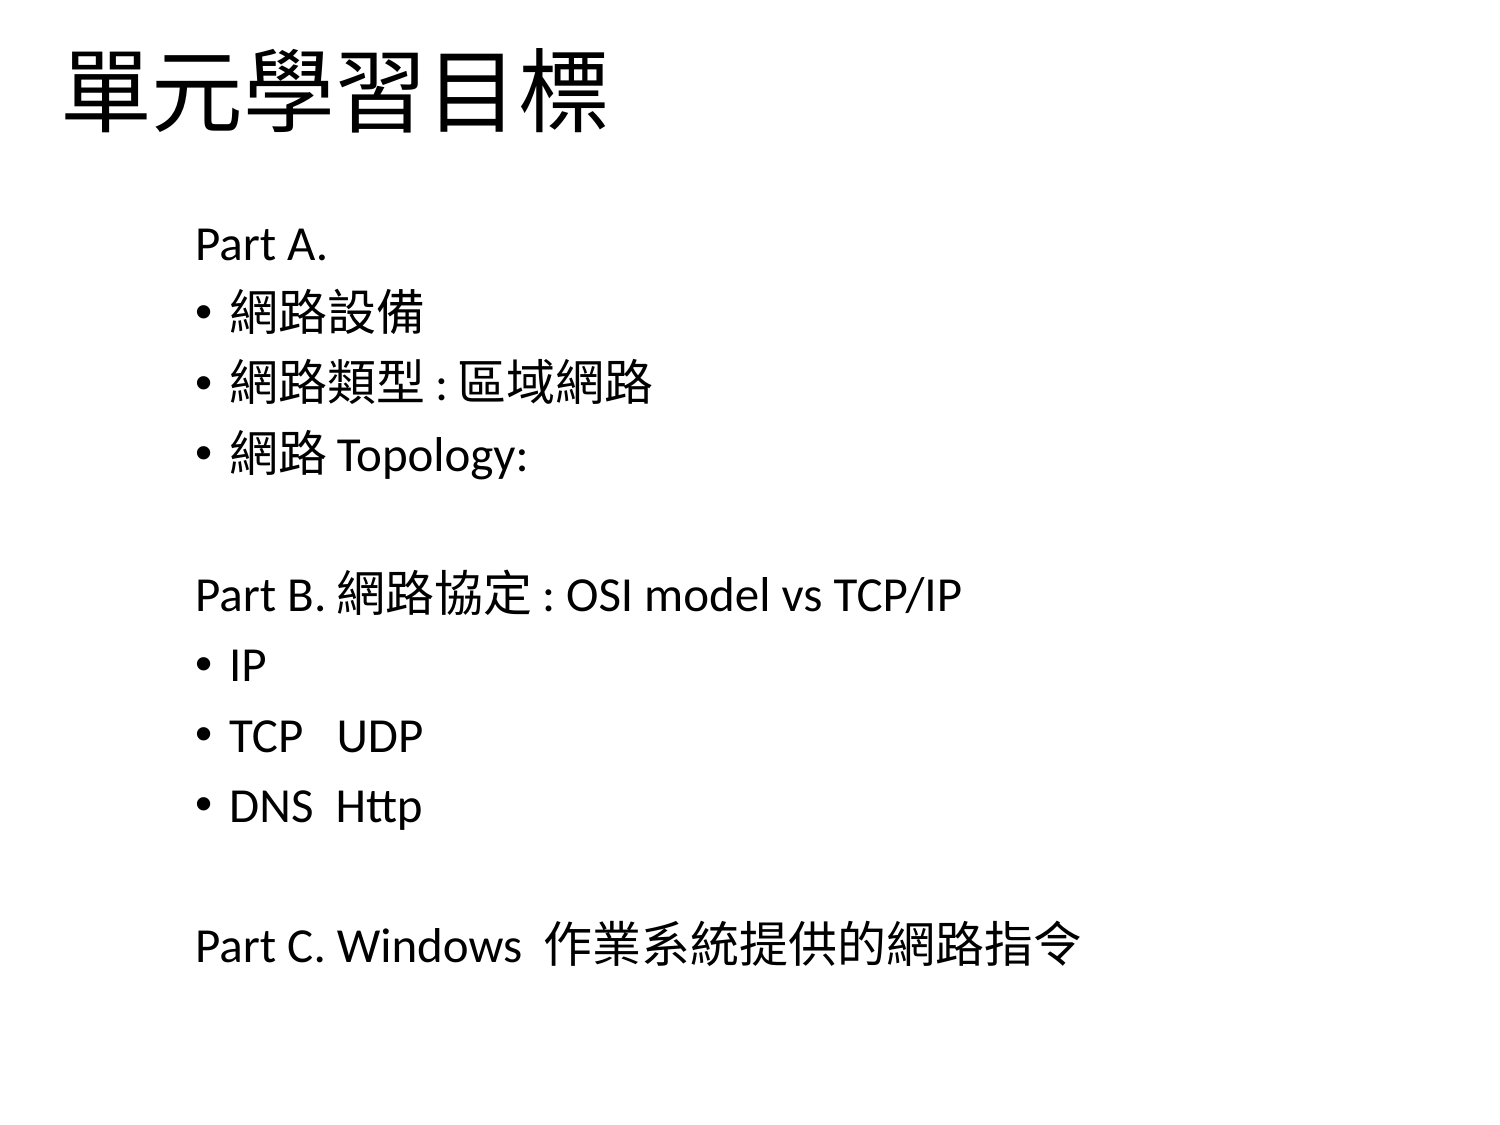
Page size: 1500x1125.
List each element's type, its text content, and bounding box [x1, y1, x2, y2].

title 單元學習目標 [45, 35, 634, 157]
list Part A. 網路設備 網路類型:區域網路 網路Topology: Part B.網路協定: OSI model vs TCP/IP IP TCP UDP DNS Http Part C. Windows 作業系統提供的網路指令 [180, 210, 1311, 985]
